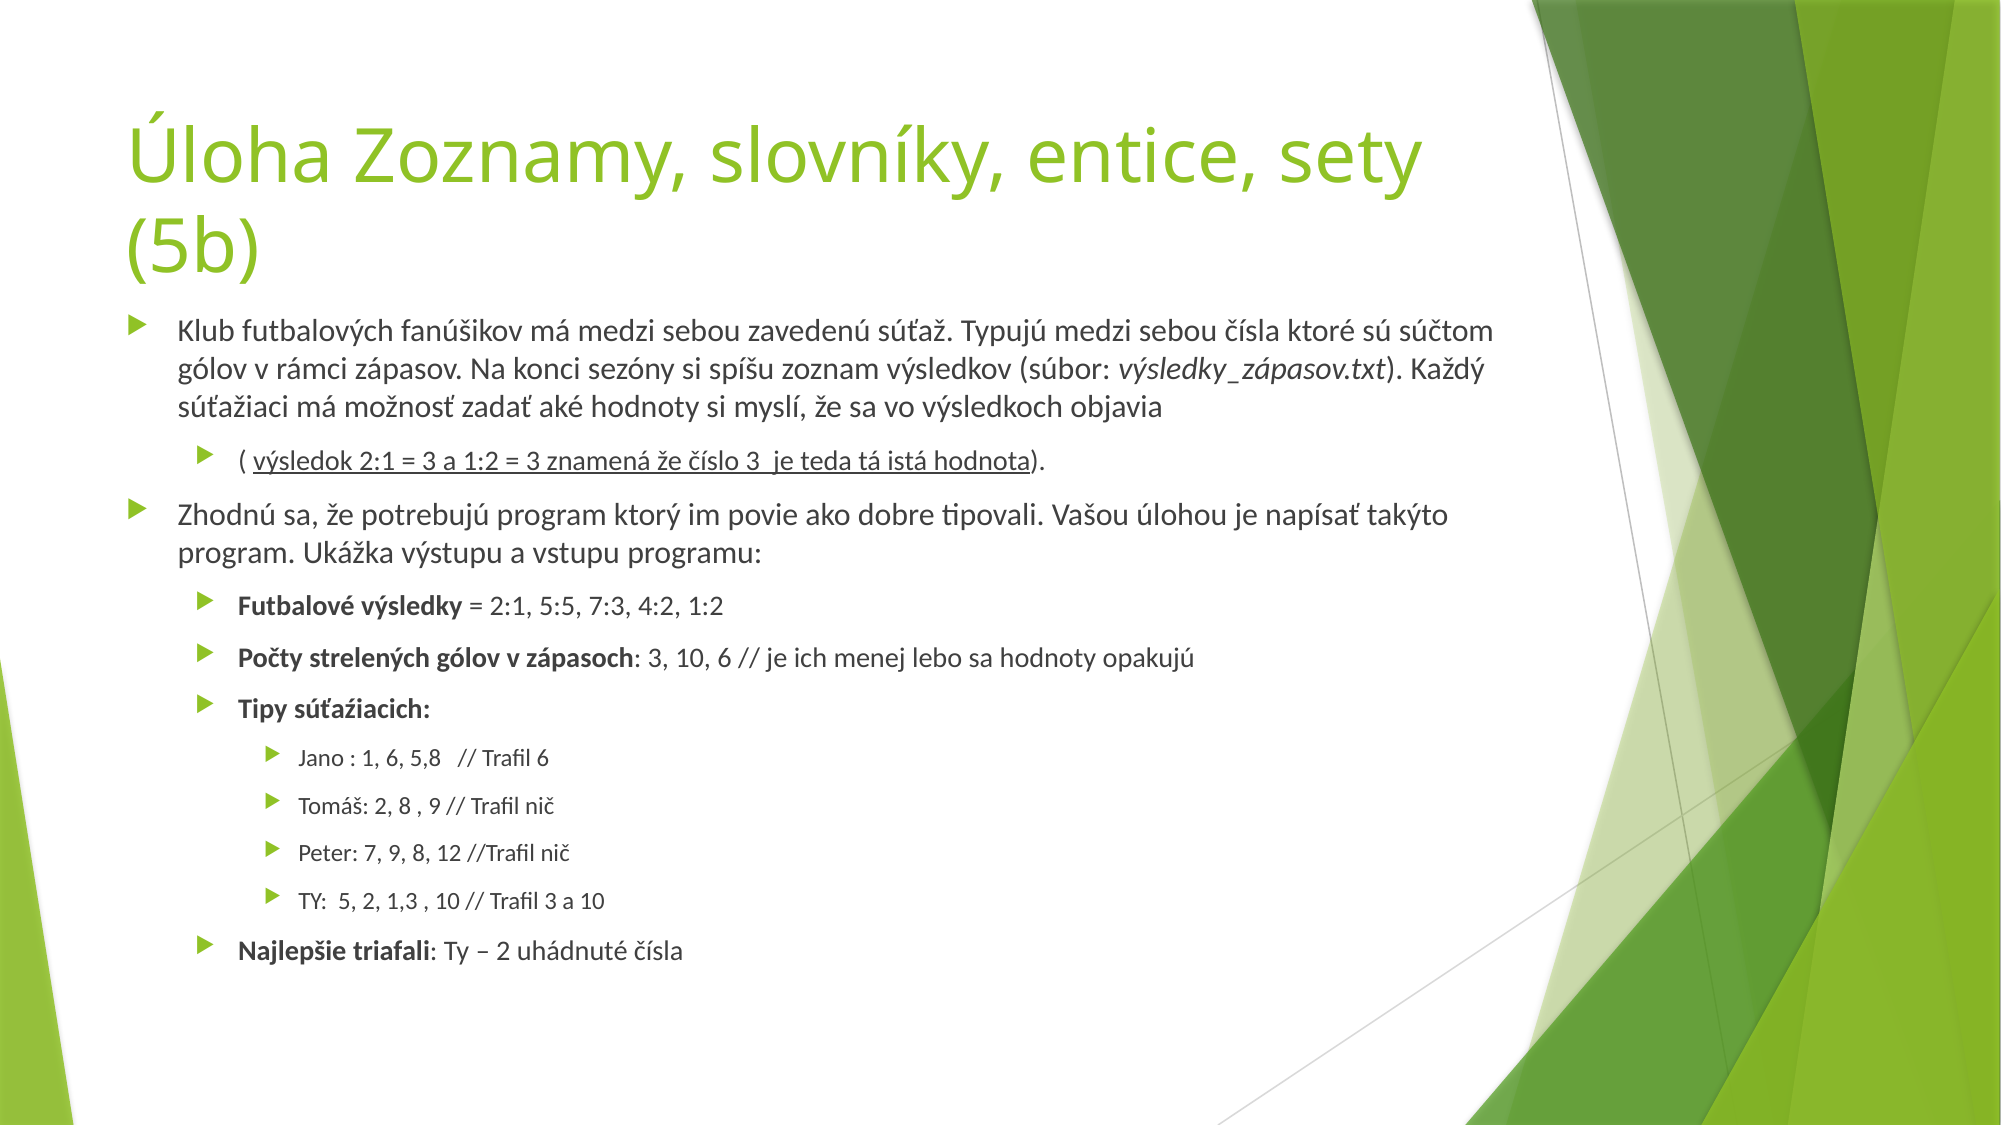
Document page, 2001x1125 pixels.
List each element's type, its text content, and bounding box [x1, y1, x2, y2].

list Klub futbalových fanúšikov má medzi sebou zavedenú súťaž. Typujú medzi sebou čísla ktoré sú súčtom gólov v rámci zápasov. Na konci sezóny si spíšu zoznam výsledkov (súbor: výsledky_zápasov.txt). Každý súťažiaci má možnosť zadať aké hodnoty si myslí, že sa vo výsledkoch objavia ( výsledok 2:1 = 3 a 1:2 = 3 znamená že číslo 3 je teda tá istá hodnota). Zhodnú sa, že potrebujú program ktorý im povie ako dobre tipovali. Vašou úlohou je napísať takýto program. Ukážka výstupu a vstupu programu: Futbalové výsledky = 2:1, 5:5, 7:3, 4:2, 1:2 Počty strelených gólov v zápasoch: 3, 10, 6 // je ich menej lebo sa hodnoty opakujú Tipy súťaźiacich: Jano : 1, 6, 5,8 // Trafil 6 Tomáš: 2, 8 , 9 // Trafil nič Peter: 7, 9, 8, 12 //Trafil nič TY: 5, 2, 1,3 , 10 // Trafil 3 a 10 Najlepšie triafali: Ty – 2 uhádnuté čísla [111, 302, 1522, 1002]
title Úloha Zoznamy, slovníky, entice, sety (5b) [111, 99, 1522, 302]
